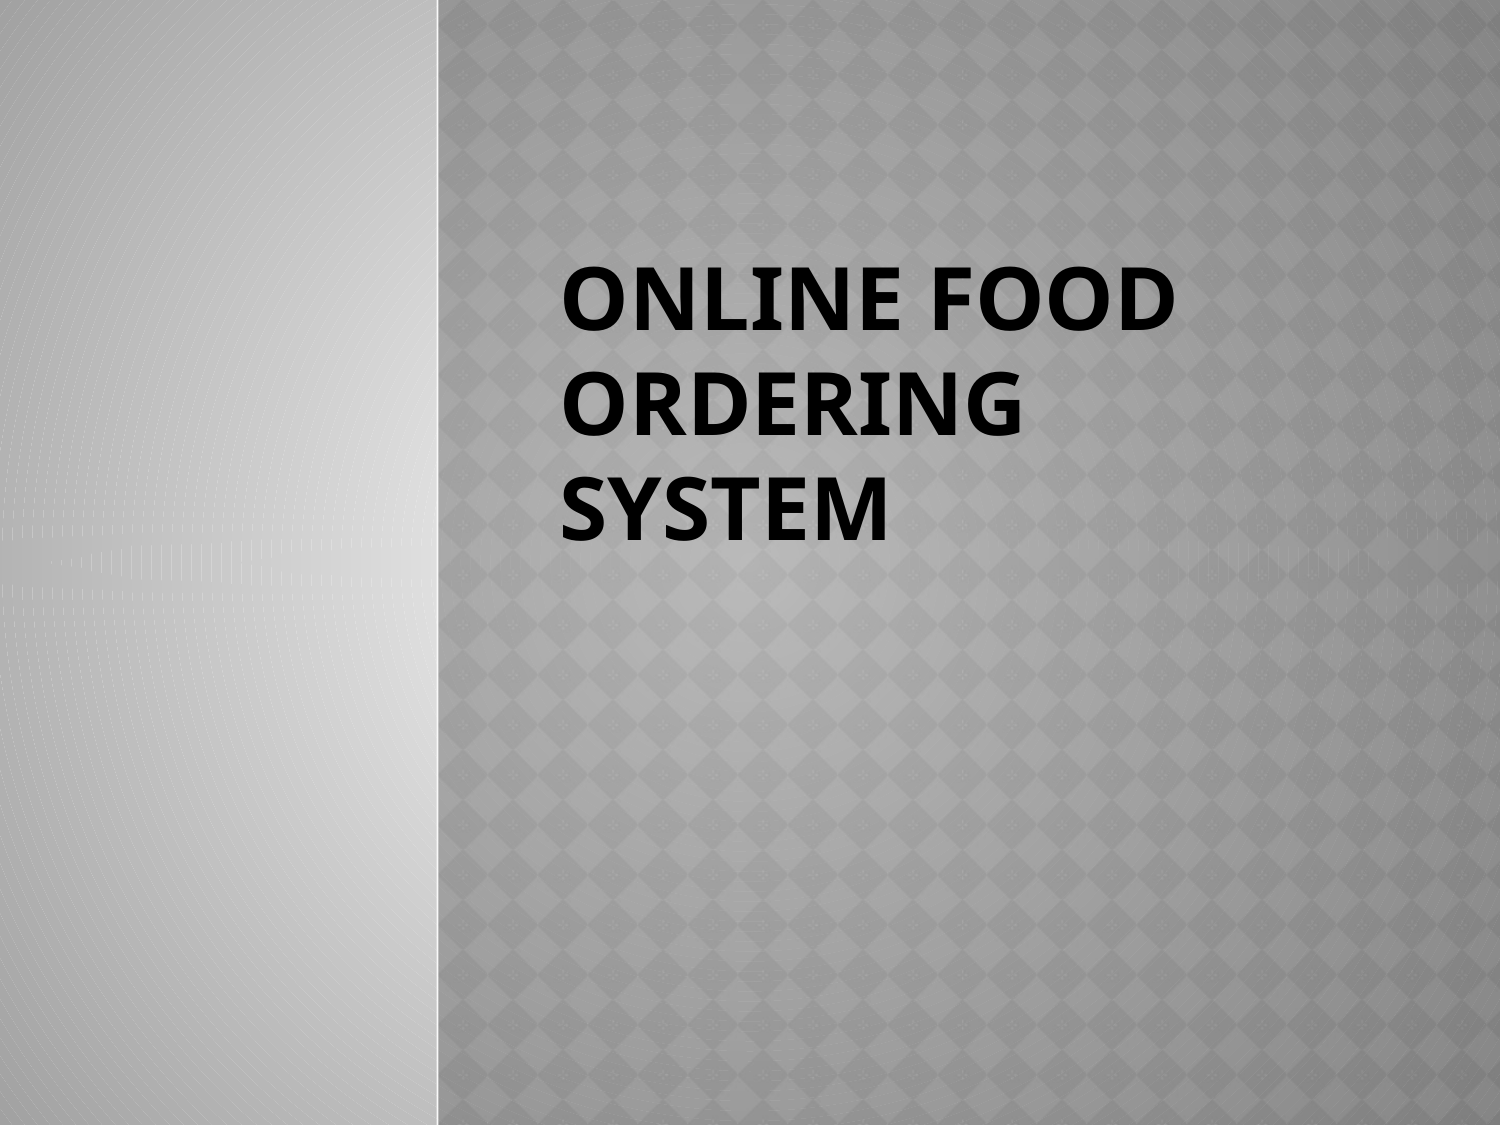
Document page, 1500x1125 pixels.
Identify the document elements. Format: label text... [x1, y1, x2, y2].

title ONLINE FOOD ordering system [552, 312, 1390, 558]
